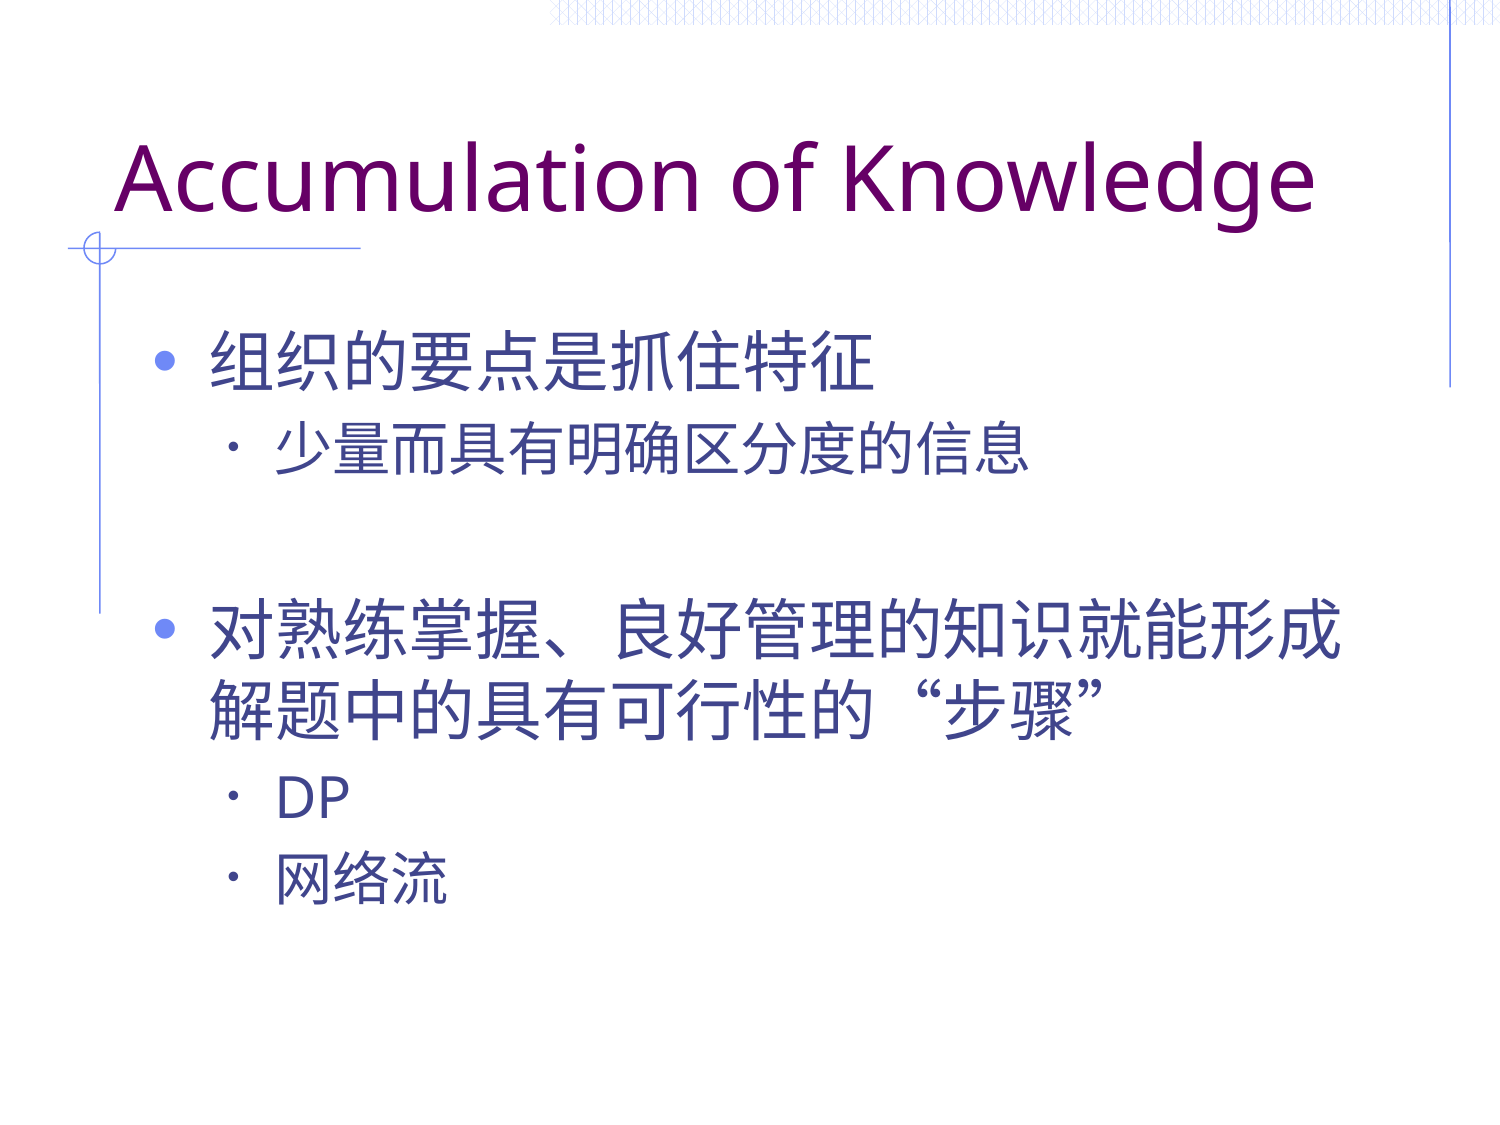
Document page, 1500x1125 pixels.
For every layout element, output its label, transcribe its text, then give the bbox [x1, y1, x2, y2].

list 组织的要点是抓住特征 少量而具有明确区分度的信息 对熟练掌握、良好管理的知识就能形成解题中的具有可行性的“步骤” DP 网络流 [137, 312, 1413, 988]
title Accumulation of Knowledge [99, 50, 1375, 238]
